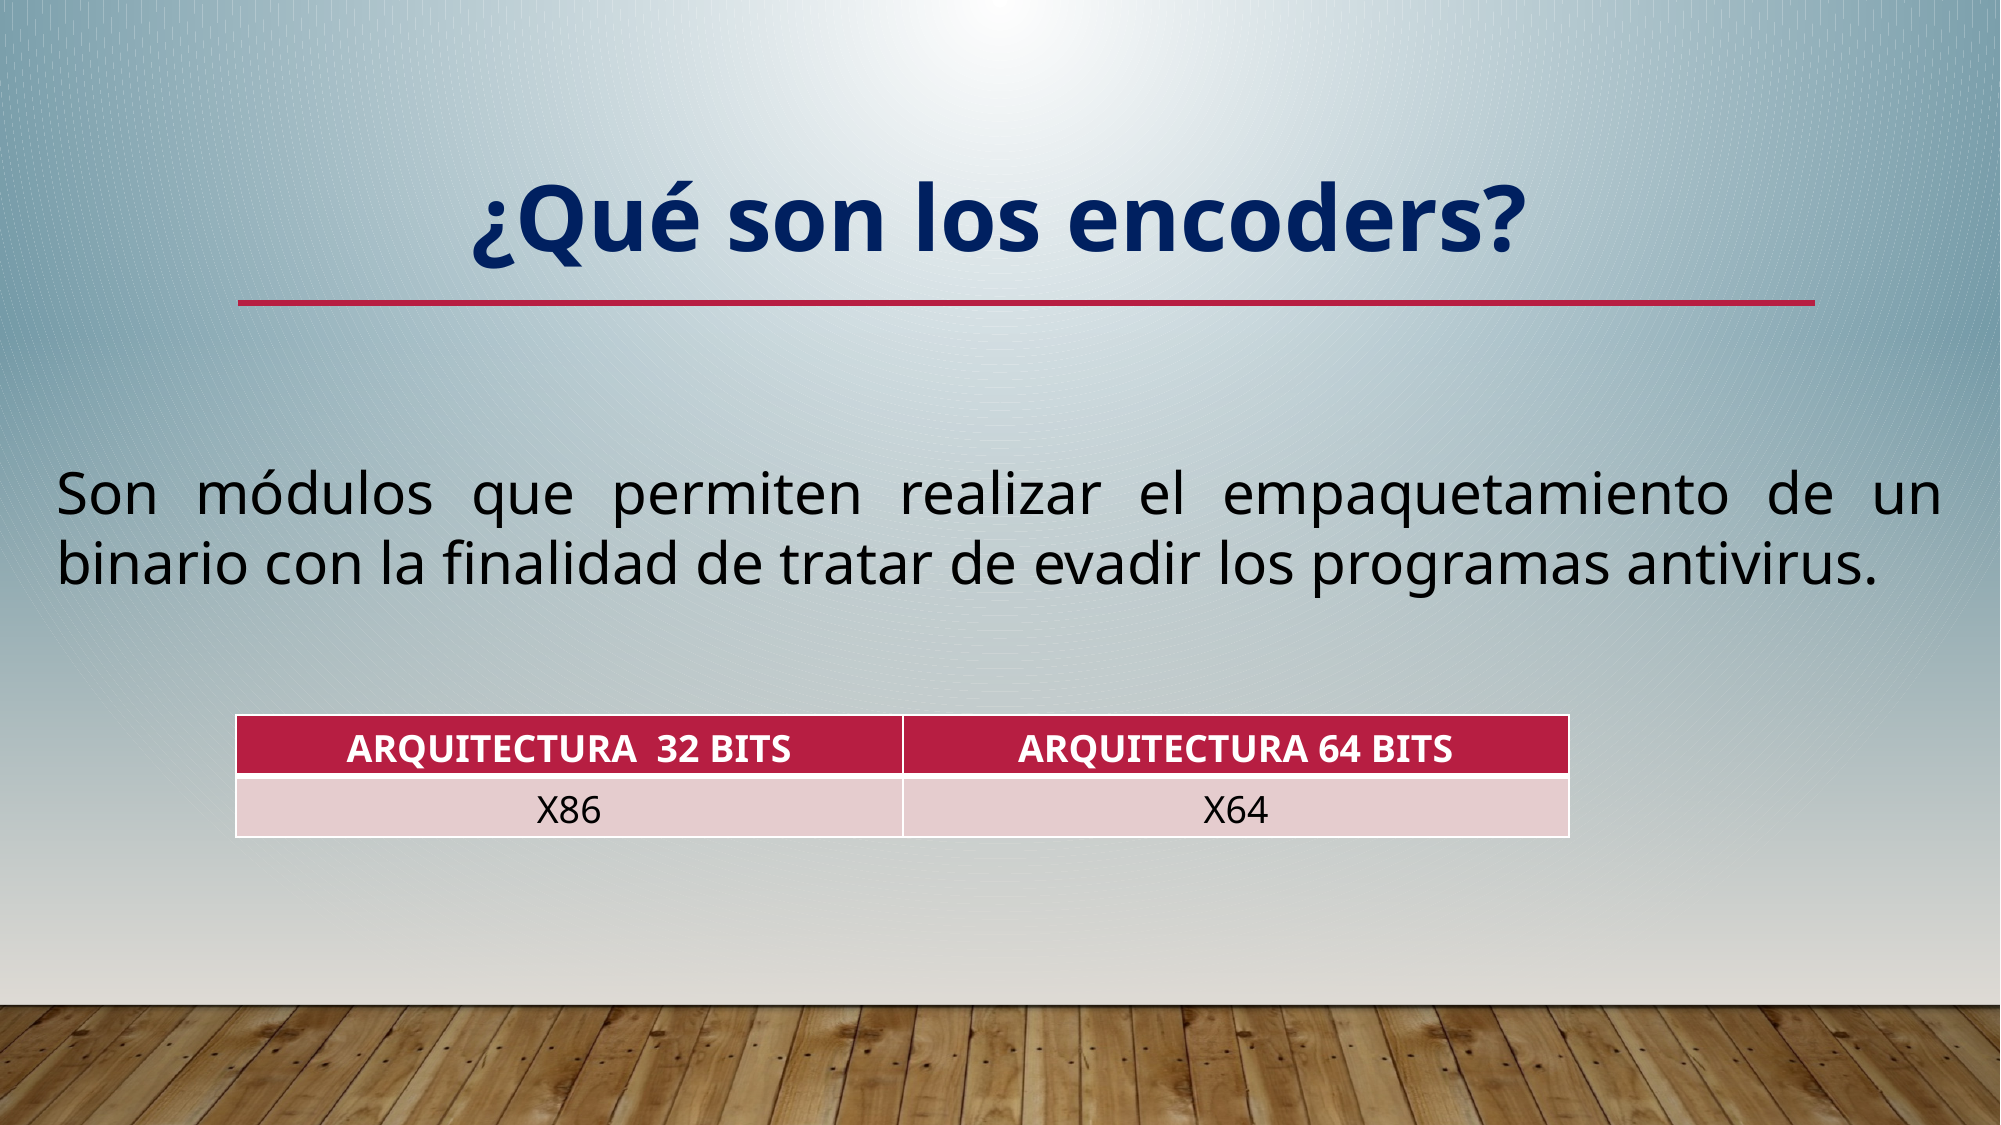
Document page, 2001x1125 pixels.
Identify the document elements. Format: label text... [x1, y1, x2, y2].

table_cell X86 [237, 779, 902, 836]
text_box ¿Qué son los encoders? [0, 152, 2000, 277]
table_cell X64 [904, 779, 1568, 836]
table_header ARQUITECTURA 32 BITS [237, 716, 902, 773]
text_box Son módulos que permiten realizar el empaquetamiento de un binario con la finalidad de tratar de evadir los programas antivirus. [41, 448, 1959, 604]
picture [0, 1005, 2000, 1125]
table_header ARQUITECTURA 64 BITS [904, 716, 1568, 773]
